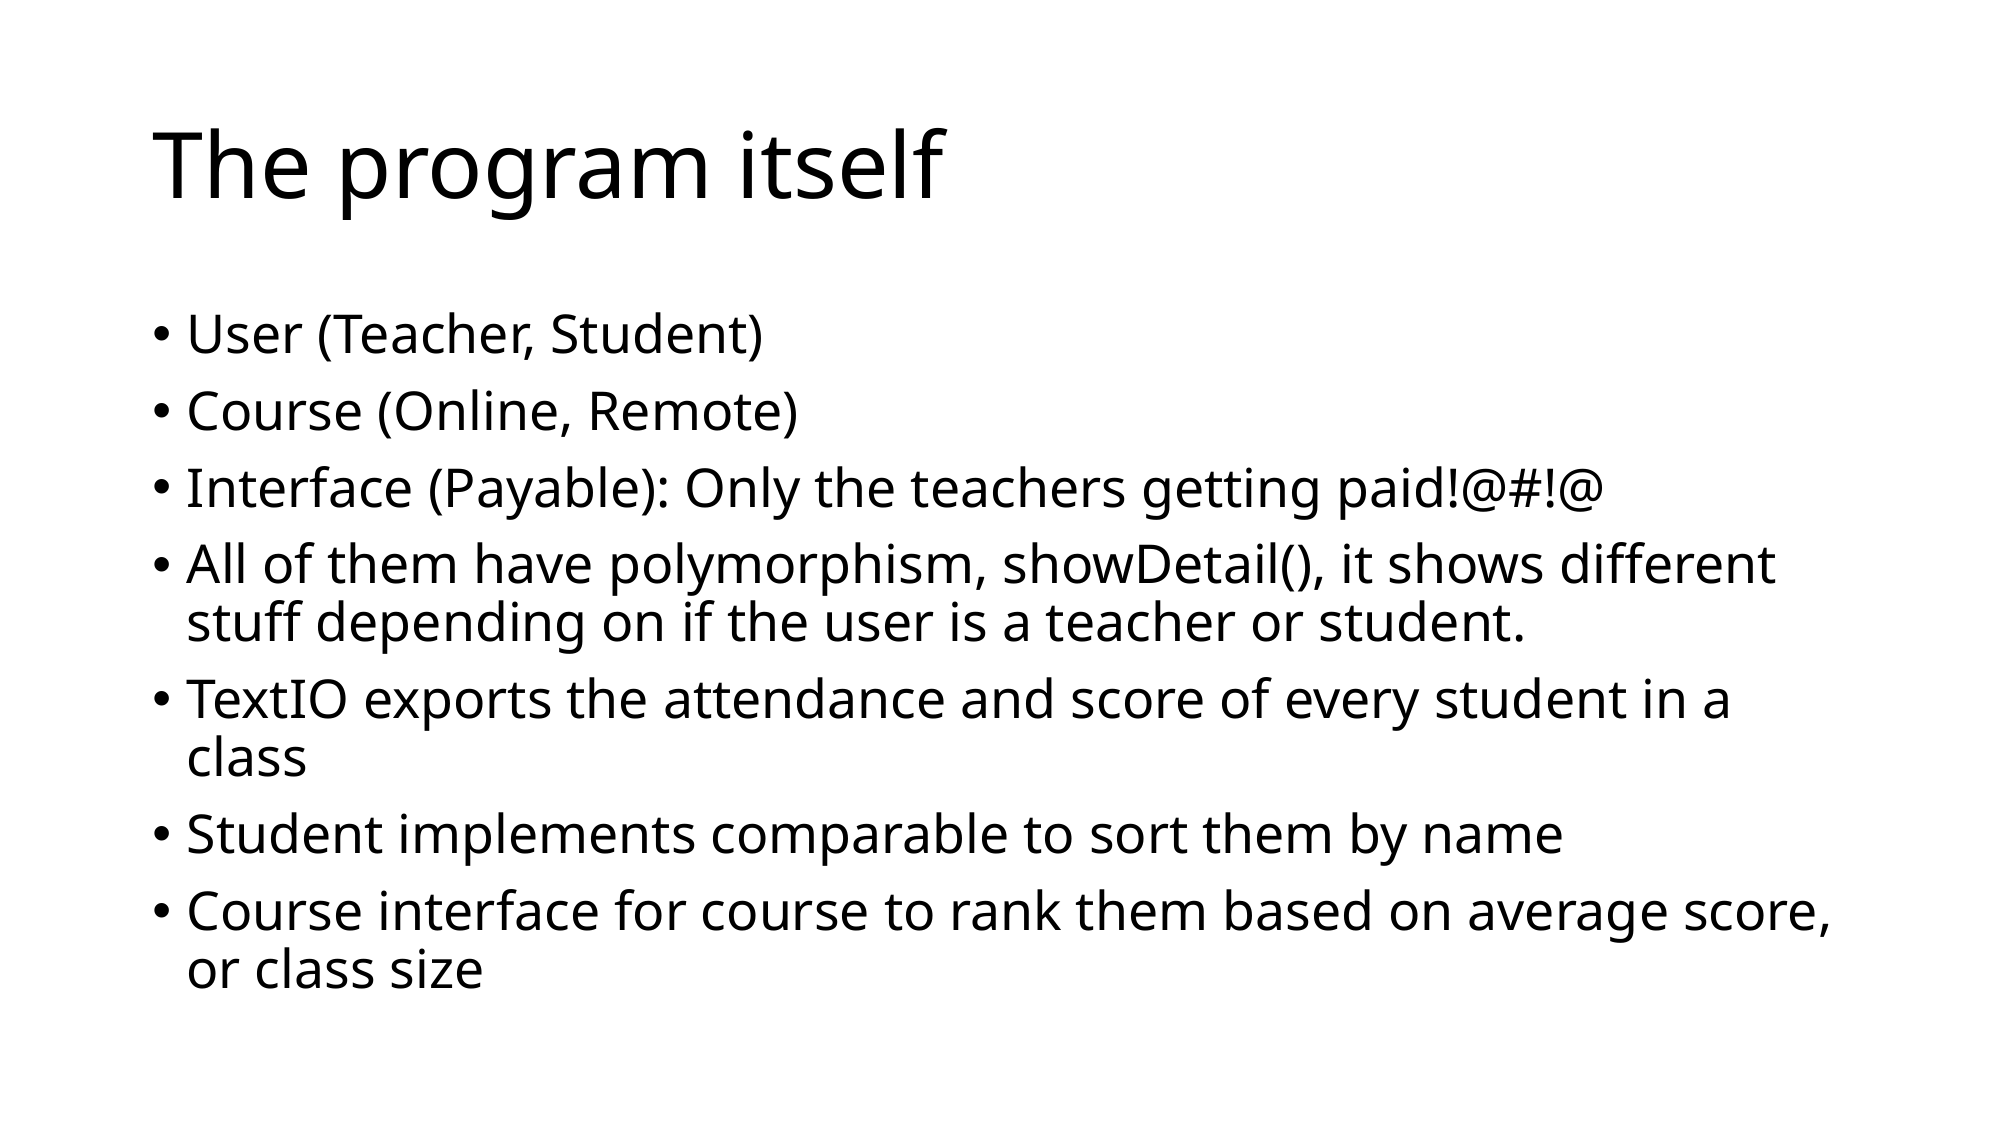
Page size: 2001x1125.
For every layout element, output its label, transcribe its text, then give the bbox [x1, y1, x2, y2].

title The program itself [137, 59, 1863, 278]
list User (Teacher, Student) Course (Online, Remote) Interface (Payable): Only the teachers getting paid!@#!@ All of them have polymorphism, showDetail(), it shows different stuff depending on if the user is a teacher or student. TextIO exports the attendance and score of every student in a class Student implements comparable to sort them by name Course interface for course to rank them based on average score, or class size [137, 299, 1863, 1014]
